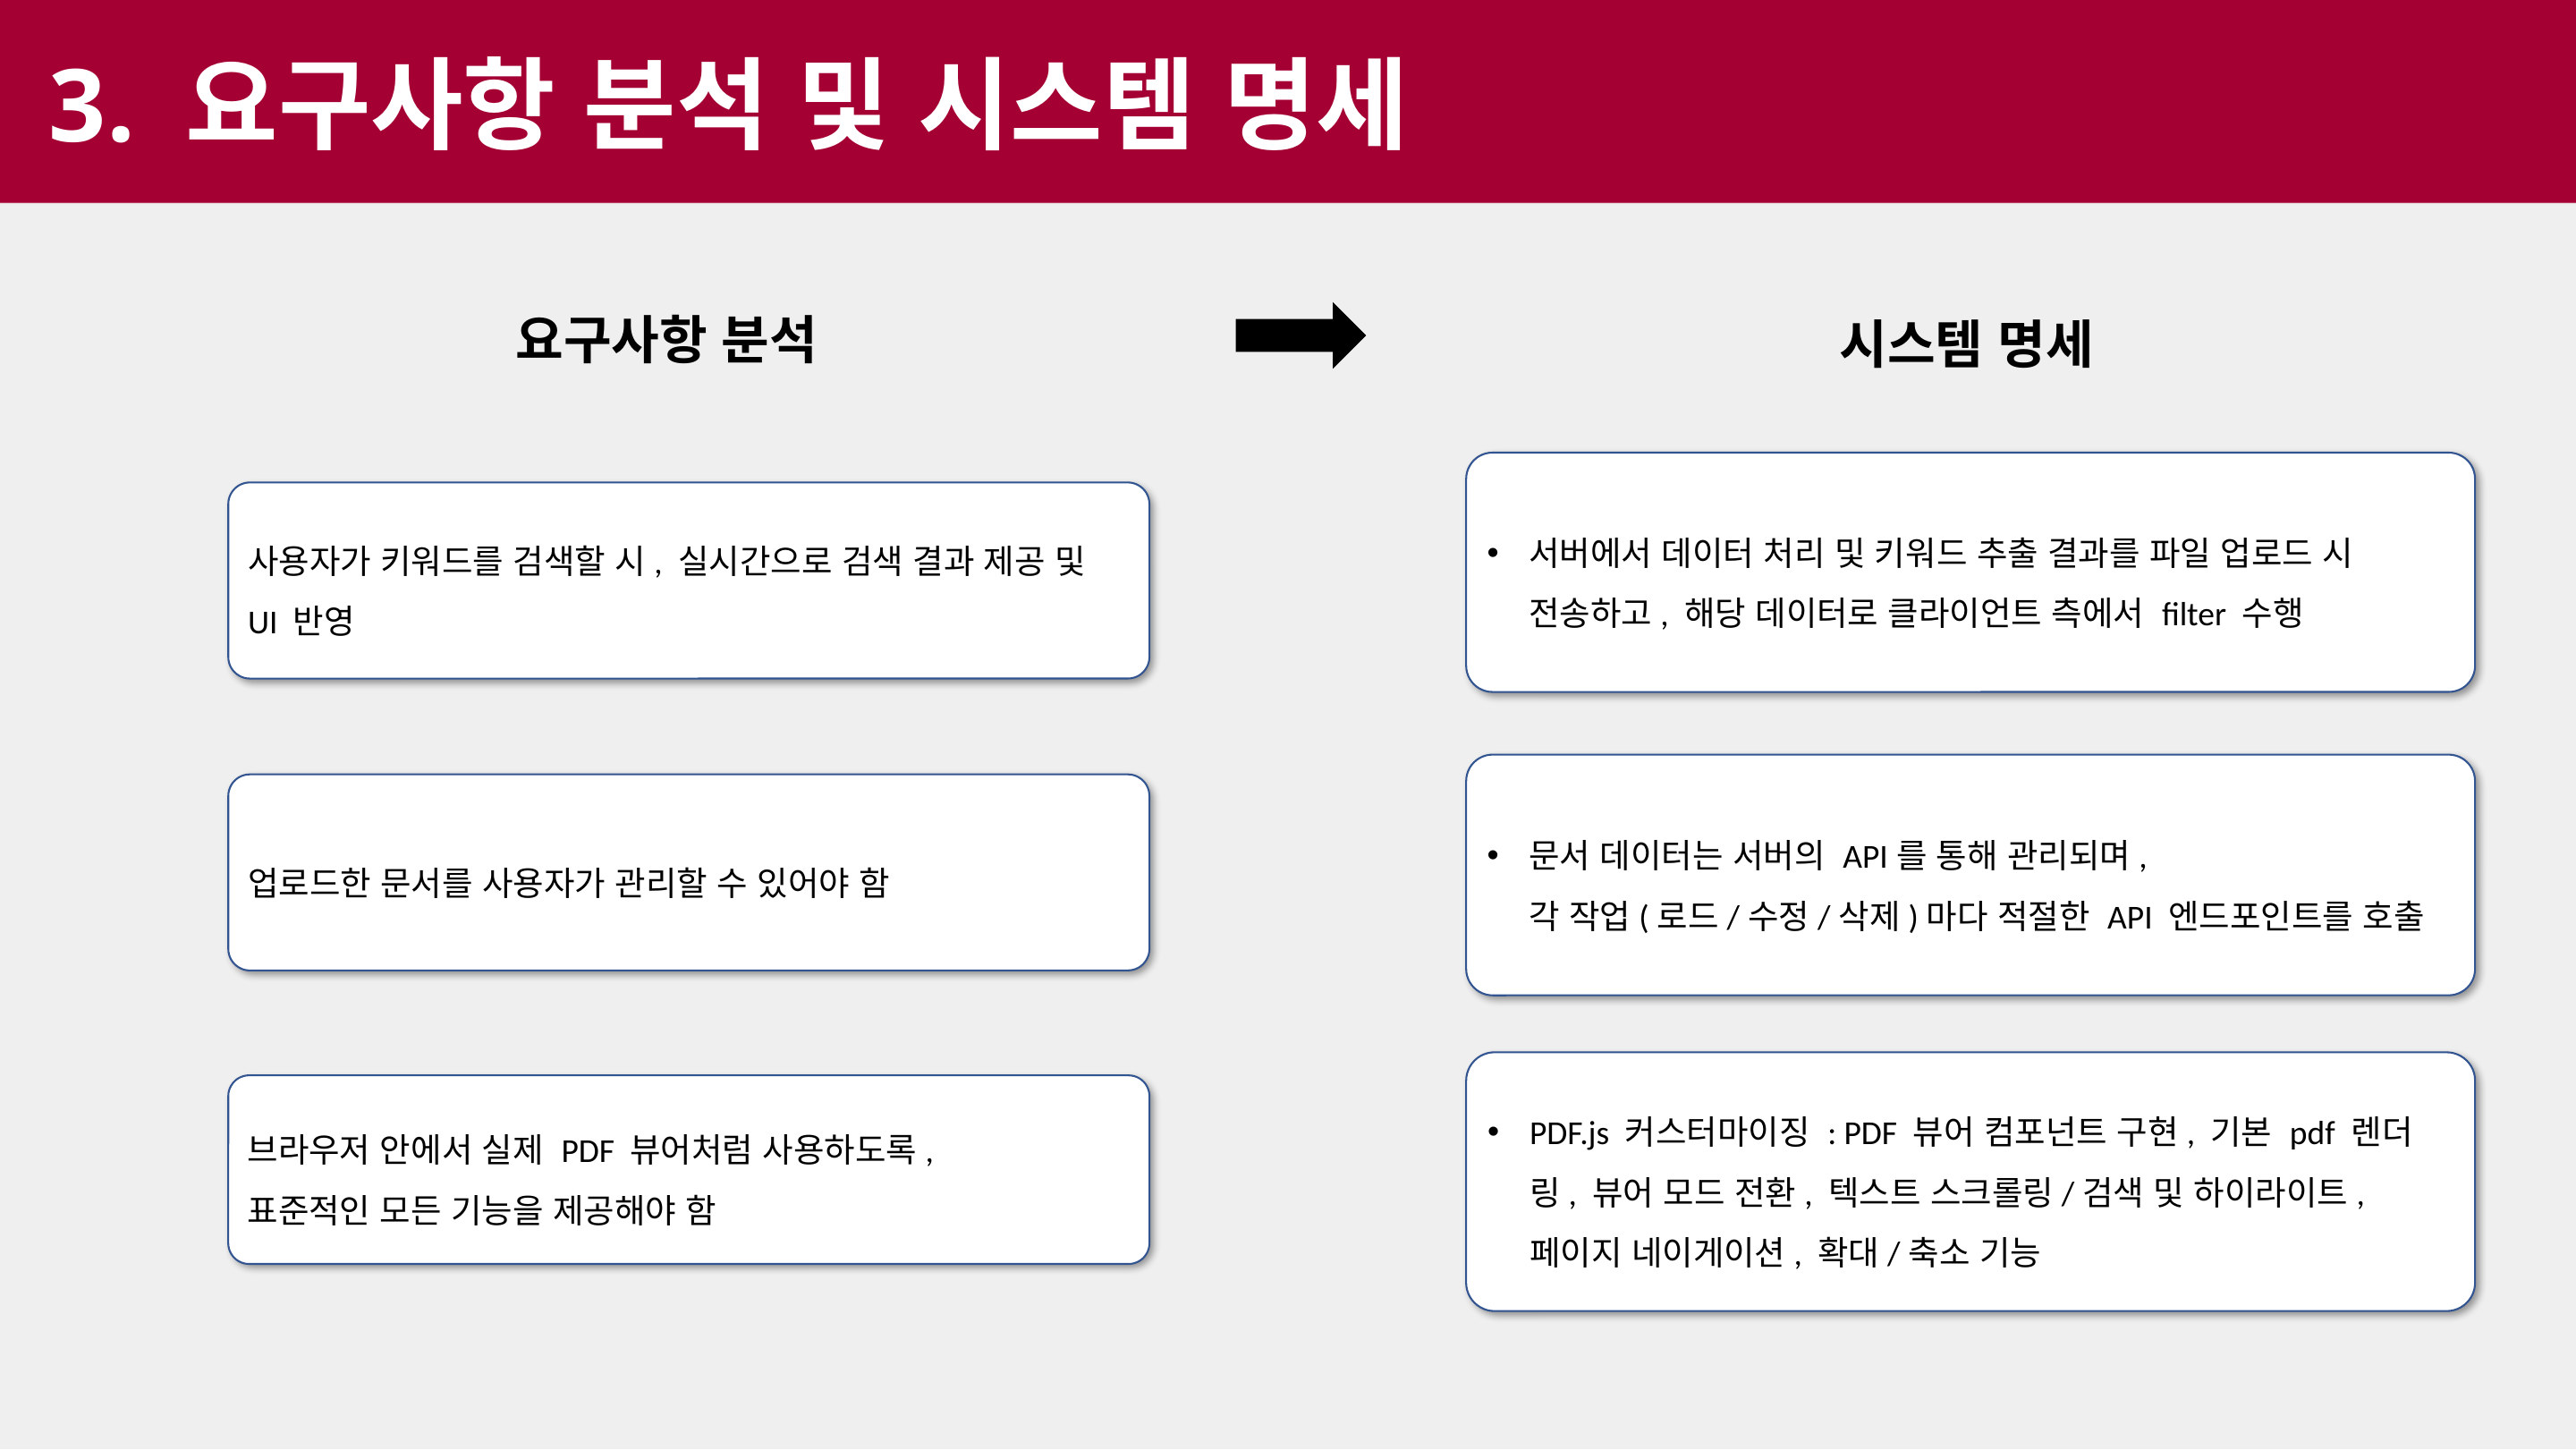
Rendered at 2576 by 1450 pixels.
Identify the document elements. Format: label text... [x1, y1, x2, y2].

text_box 업로드한 문서를 사용자가 관리할 수 있어야 함 [227, 773, 1151, 971]
text_box 요구사항 분석 [502, 300, 950, 376]
text_box 사용자가 키워드를 검색할 시, 실시간으로 검색 결과 제공 및 UI 반영 [227, 481, 1151, 680]
text_box [1235, 301, 1367, 369]
text_box PDF.js 커스터마이징 : PDF 뷰어 컴포넌트 구현, 기본 pdf 렌더링, 뷰어 모드 전환, 텍스트 스크롤링/검색 및 하이라이트, 페이지 네이게이션, 확대/축소 기능 [1465, 1051, 2477, 1312]
text_box 시스템 명세 [1826, 304, 2316, 381]
text_box 3. 요구사항 분석 및 시스템 명세 [36, 35, 2118, 169]
text_box 브라우저 안에서 실제 PDF 뷰어처럼 사용하도록, 표준적인 모든 기능을 제공해야 함 [227, 1074, 1151, 1266]
text_box 문서 데이터는 서버의 API를 통해 관리되며, 각 작업(로드/수정/삭제)마다 적절한 API 엔드포인트를 호출 [1465, 753, 2477, 996]
picture [0, 0, 2576, 1449]
text_box 서버에서 데이터 처리 및 키워드 추출 결과를 파일 업로드 시 전송하고, 해당 데이터로 클라이언트 측에서 filter 수행 [1465, 451, 2477, 693]
